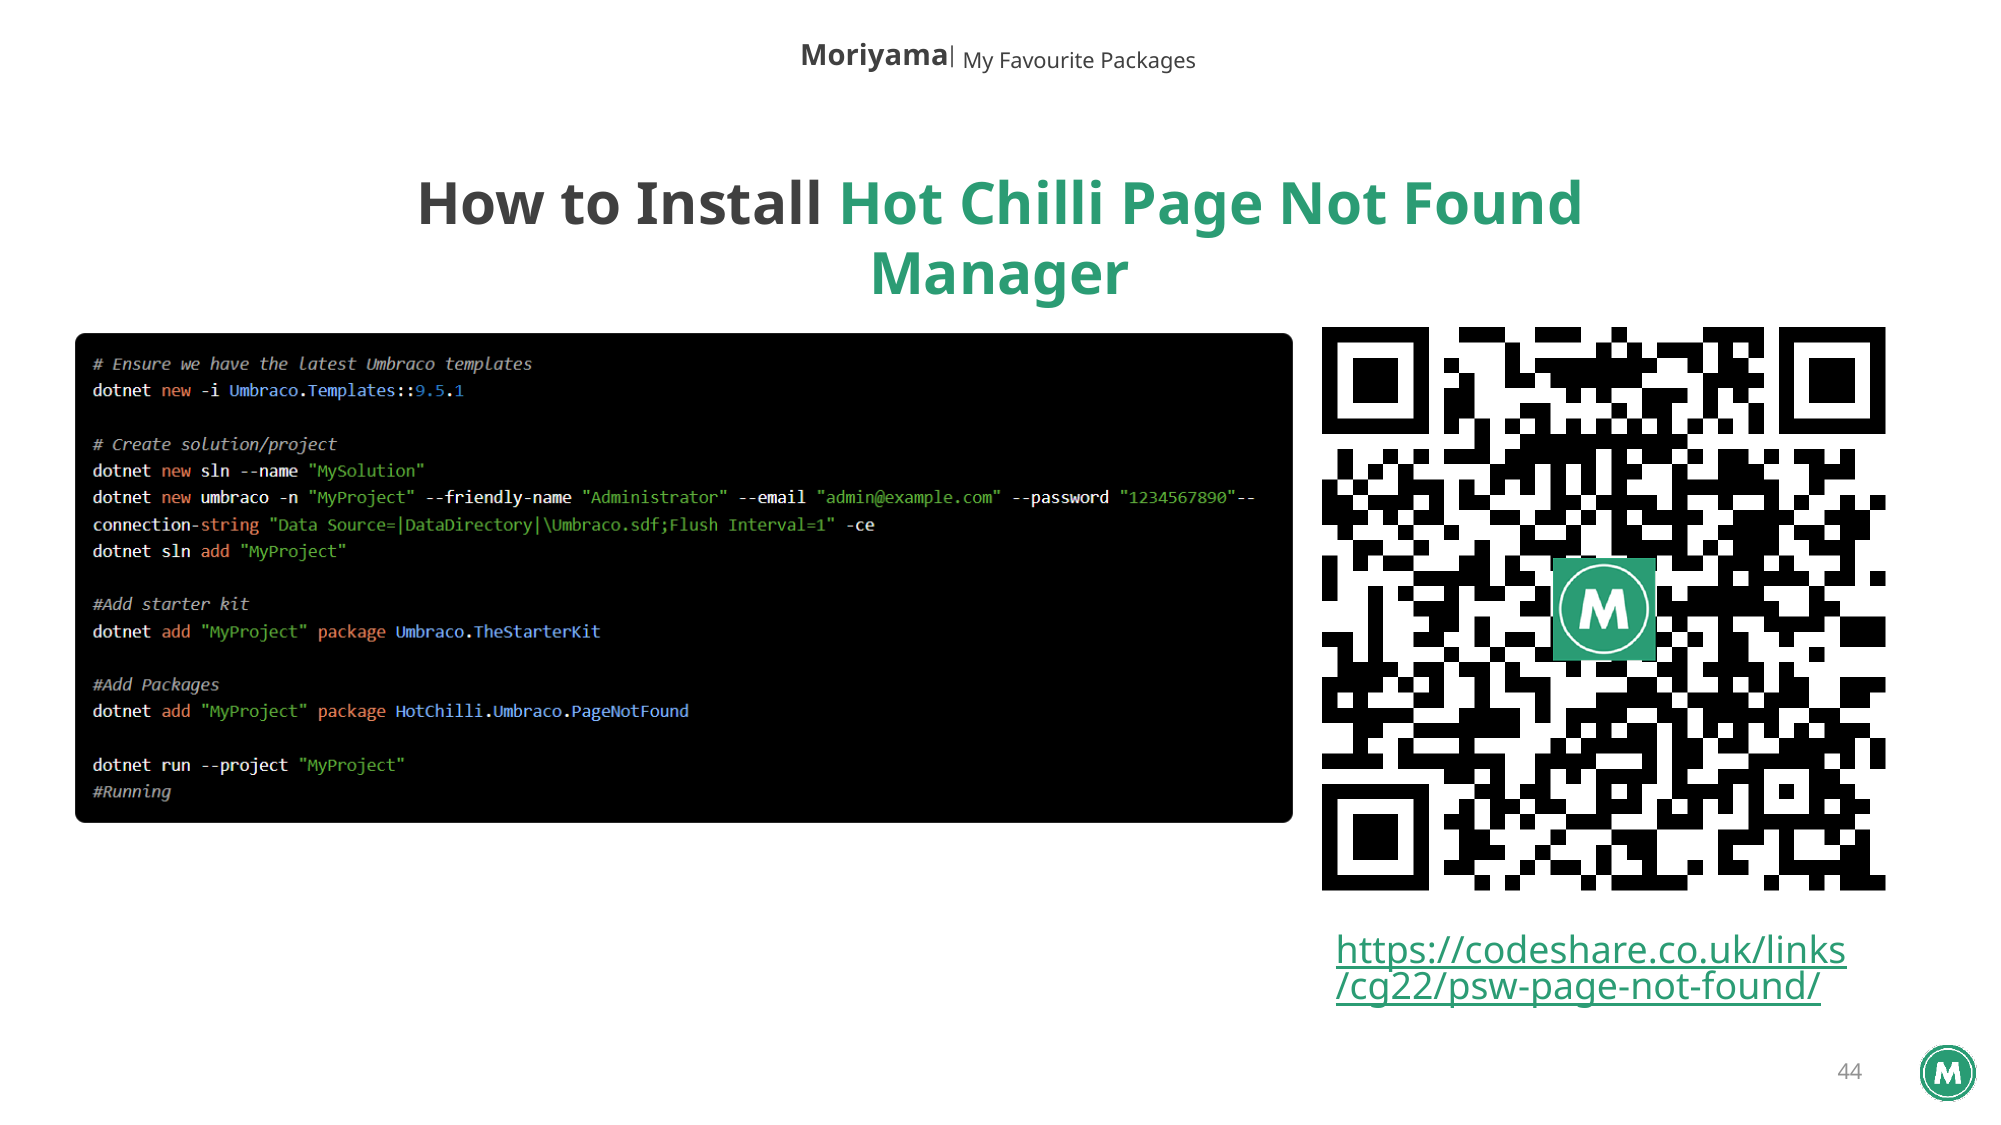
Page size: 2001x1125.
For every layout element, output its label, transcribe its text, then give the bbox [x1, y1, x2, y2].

list My Favourite Packages [962, 33, 1361, 76]
text_box https://codeshare.co.uk/links/cg22/psw-page-not-found/ [1320, 951, 1875, 983]
slide_number 44 [1412, 1042, 1863, 1103]
title How to Install Hot Chilli Page Not Found Manager [283, 158, 1717, 315]
picture [66, 266, 1946, 951]
picture [1918, 1043, 1977, 1102]
